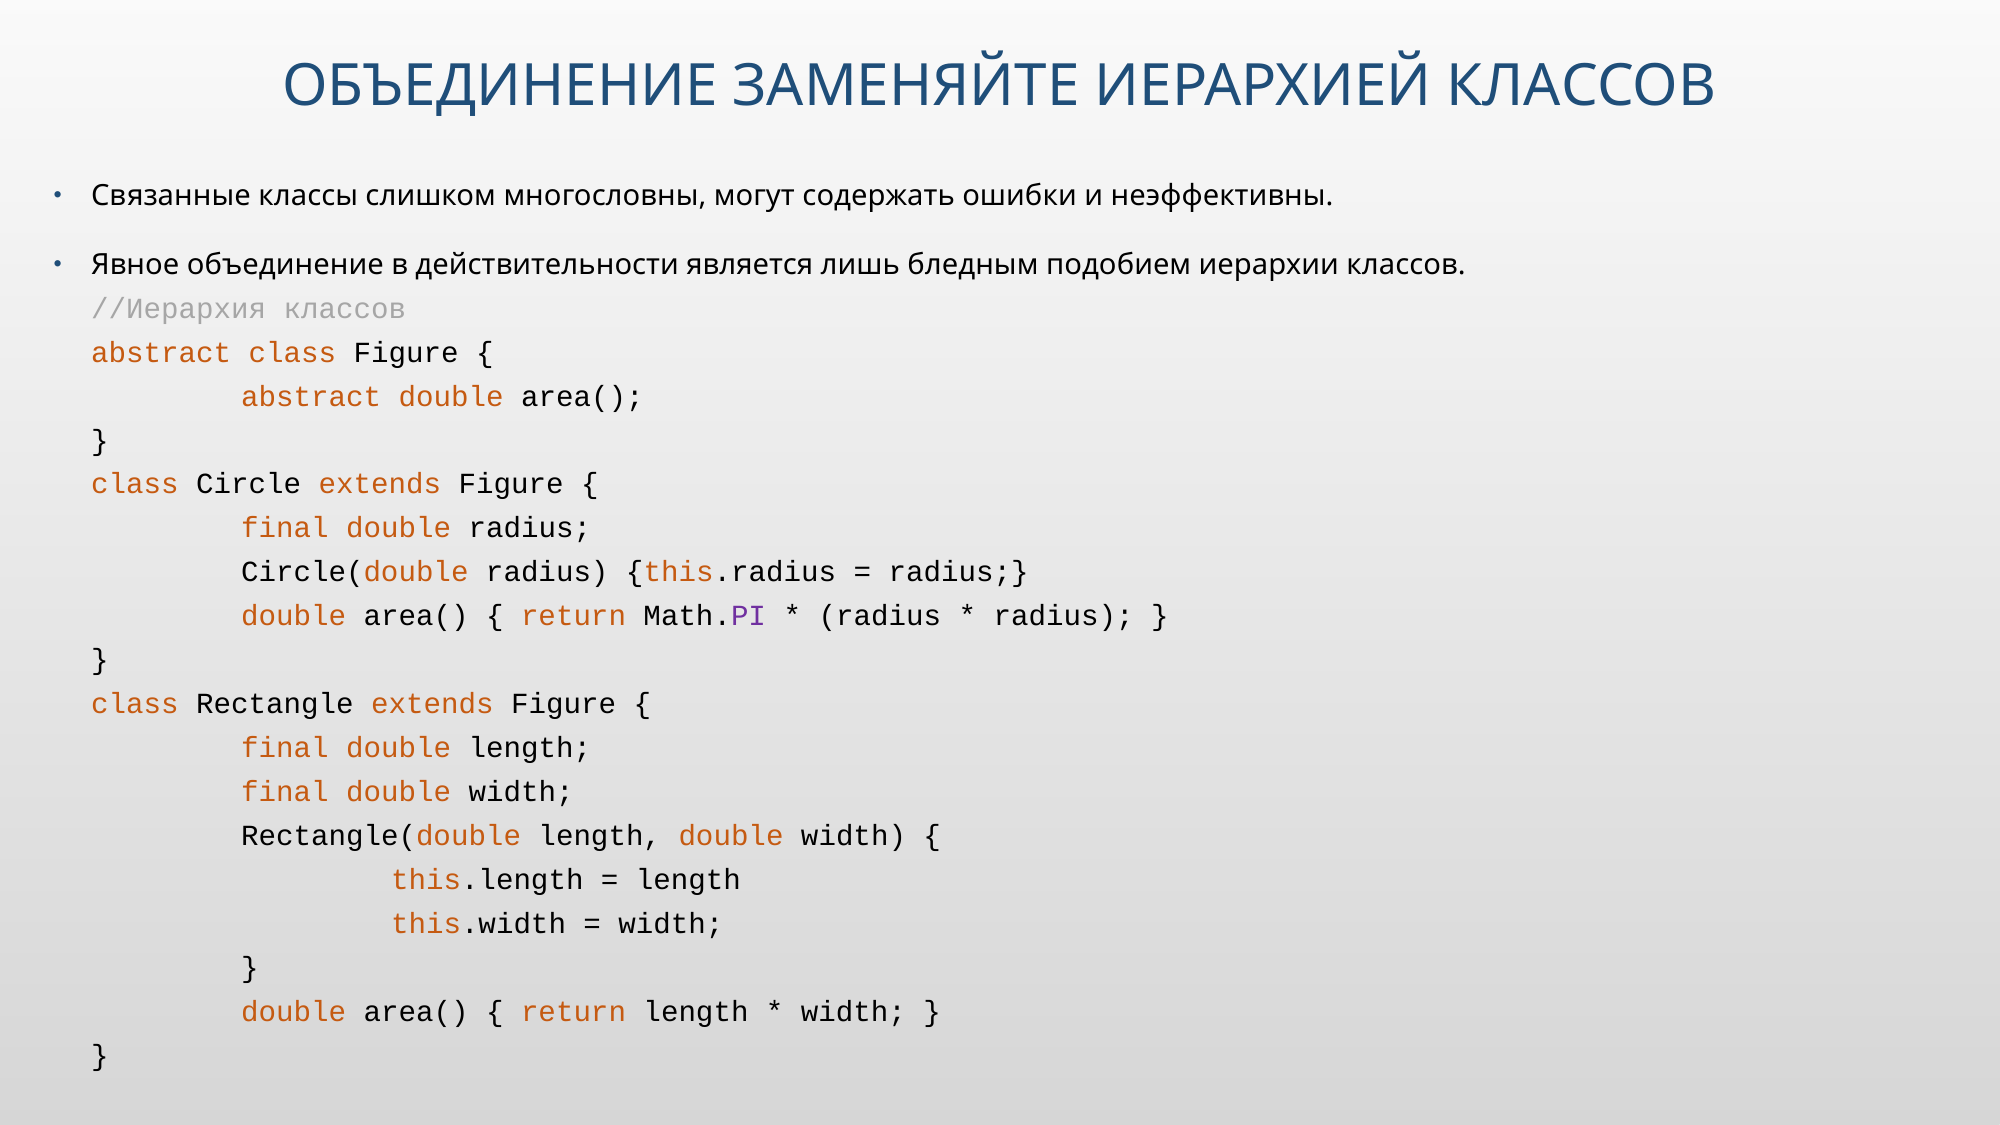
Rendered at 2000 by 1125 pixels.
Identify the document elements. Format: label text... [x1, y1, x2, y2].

title Объединение заменяйте иерархией классов [31, 30, 1969, 126]
list Связанные классы слишком многословны, могут содержать ошибки и неэффективны. Явное объединение в действительности является лишь бледным подобием иерархии классов. //Иерархия классов abstract class Figure { abstract double area(); } class Circle extends Figure { final double radius; Circle(double radius) {this.radius = radius;} double area() { return Math.PI * (radius * radius); } } class Rectangle extends Figure { final double length; final double width; Rectangle(double length, double width) { this.length = length this.width = width; } double area() { return length * width; } } [31, 172, 1969, 1094]
